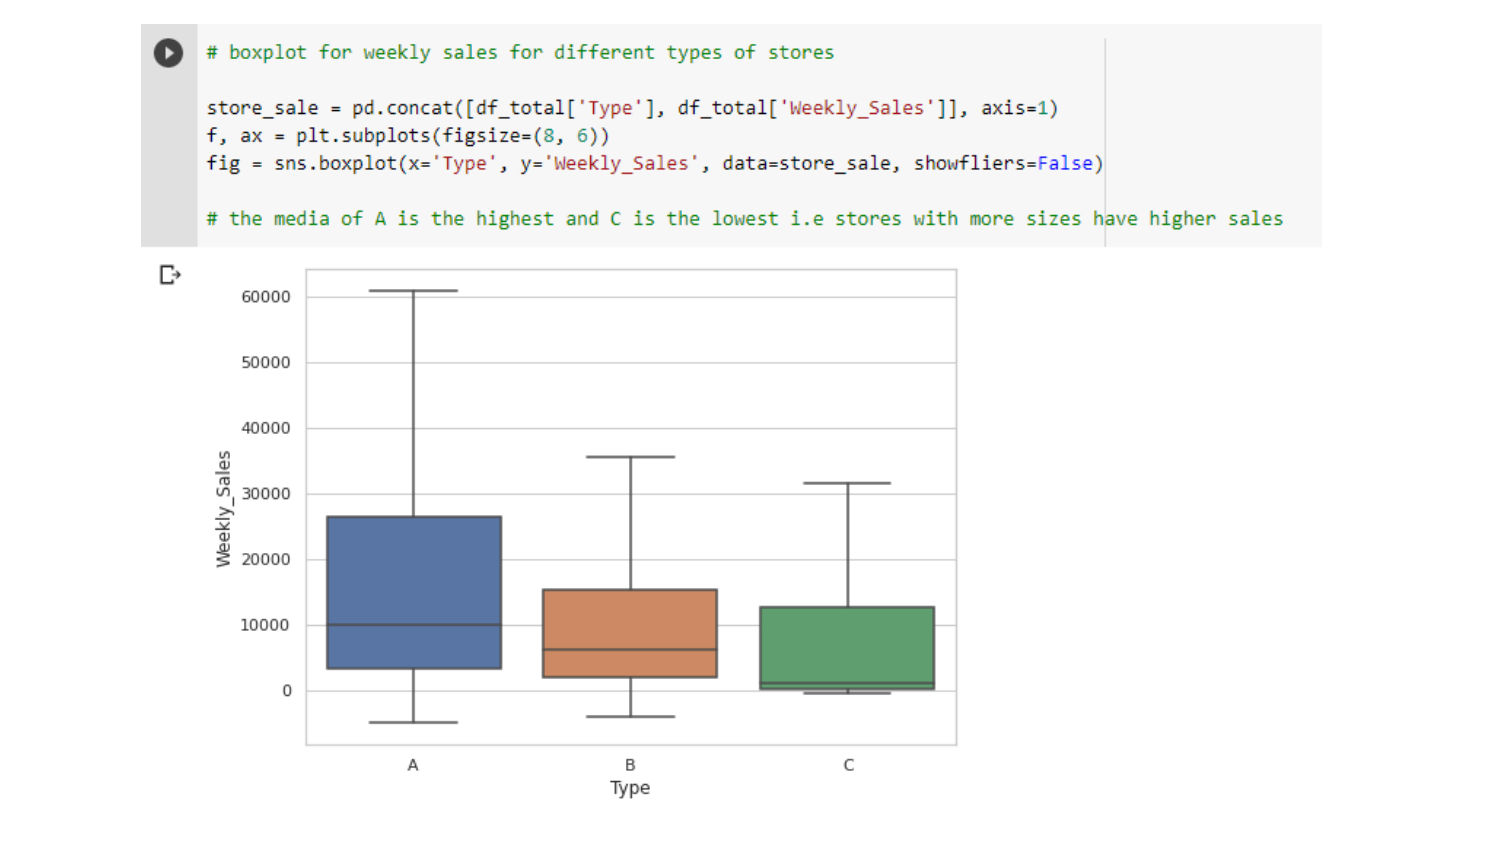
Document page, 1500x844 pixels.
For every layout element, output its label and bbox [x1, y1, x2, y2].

picture [141, 24, 1322, 819]
